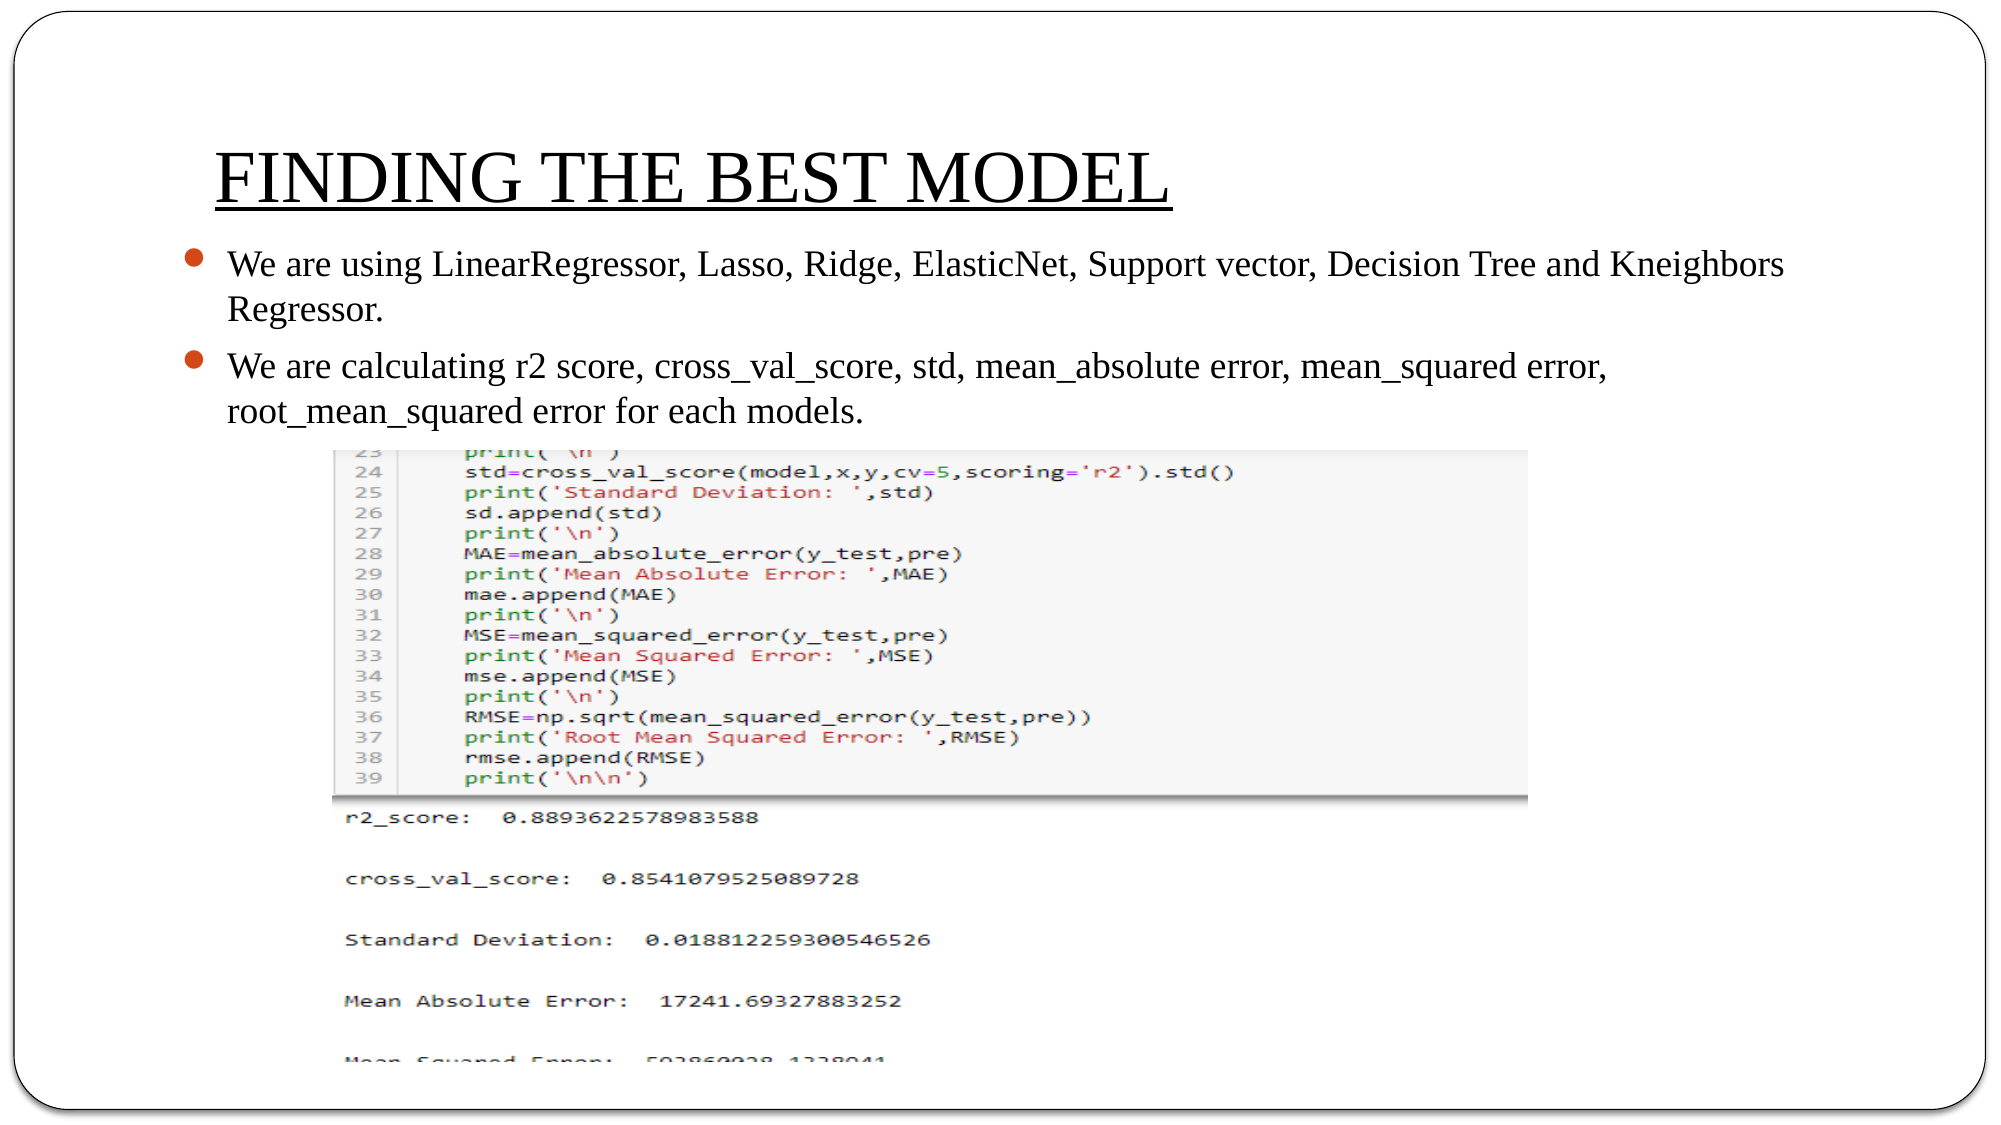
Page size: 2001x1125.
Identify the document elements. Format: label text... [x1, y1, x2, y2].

title FINDING THE BEST MODEL [200, 45, 1900, 233]
list We are using LinearRegressor, Lasso, Ridge, ElasticNet, Support vector, Decision Tree and Kneighbors Regressor. We are calculating r2 score, cross_val_score, std, mean_absolute error, mean_squared error, root_mean_squared error for each models. [167, 231, 1868, 982]
picture [332, 450, 1528, 1062]
